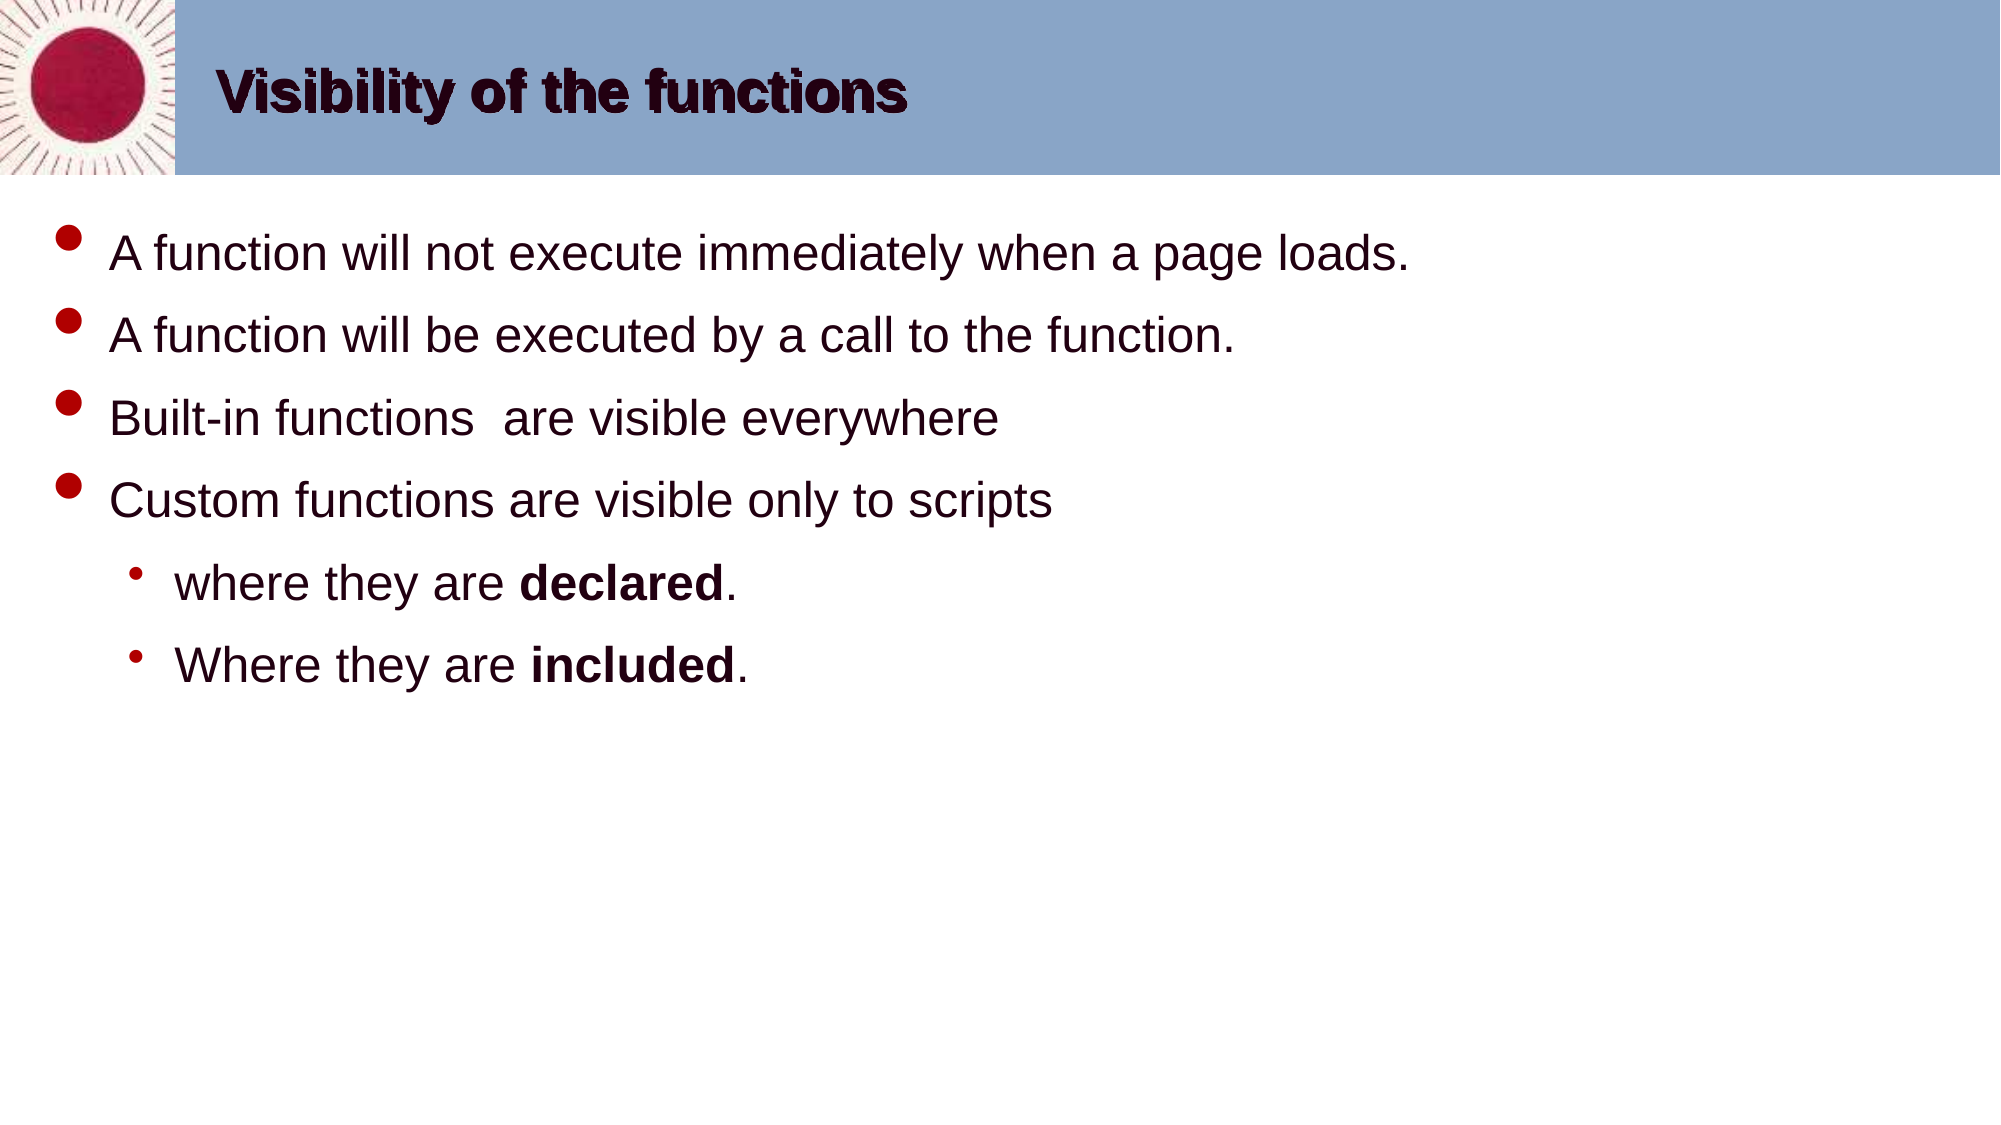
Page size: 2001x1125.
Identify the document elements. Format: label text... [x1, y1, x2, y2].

list A function will not execute immediately when a page loads. A function will be executed by a call to the function. Built-in functions are visible everywhere Custom functions are visible only to scripts where they are declared. Where they are included. [37, 212, 1738, 1031]
picture [0, 0, 175, 175]
title Visibility of the functions [199, 0, 2000, 176]
